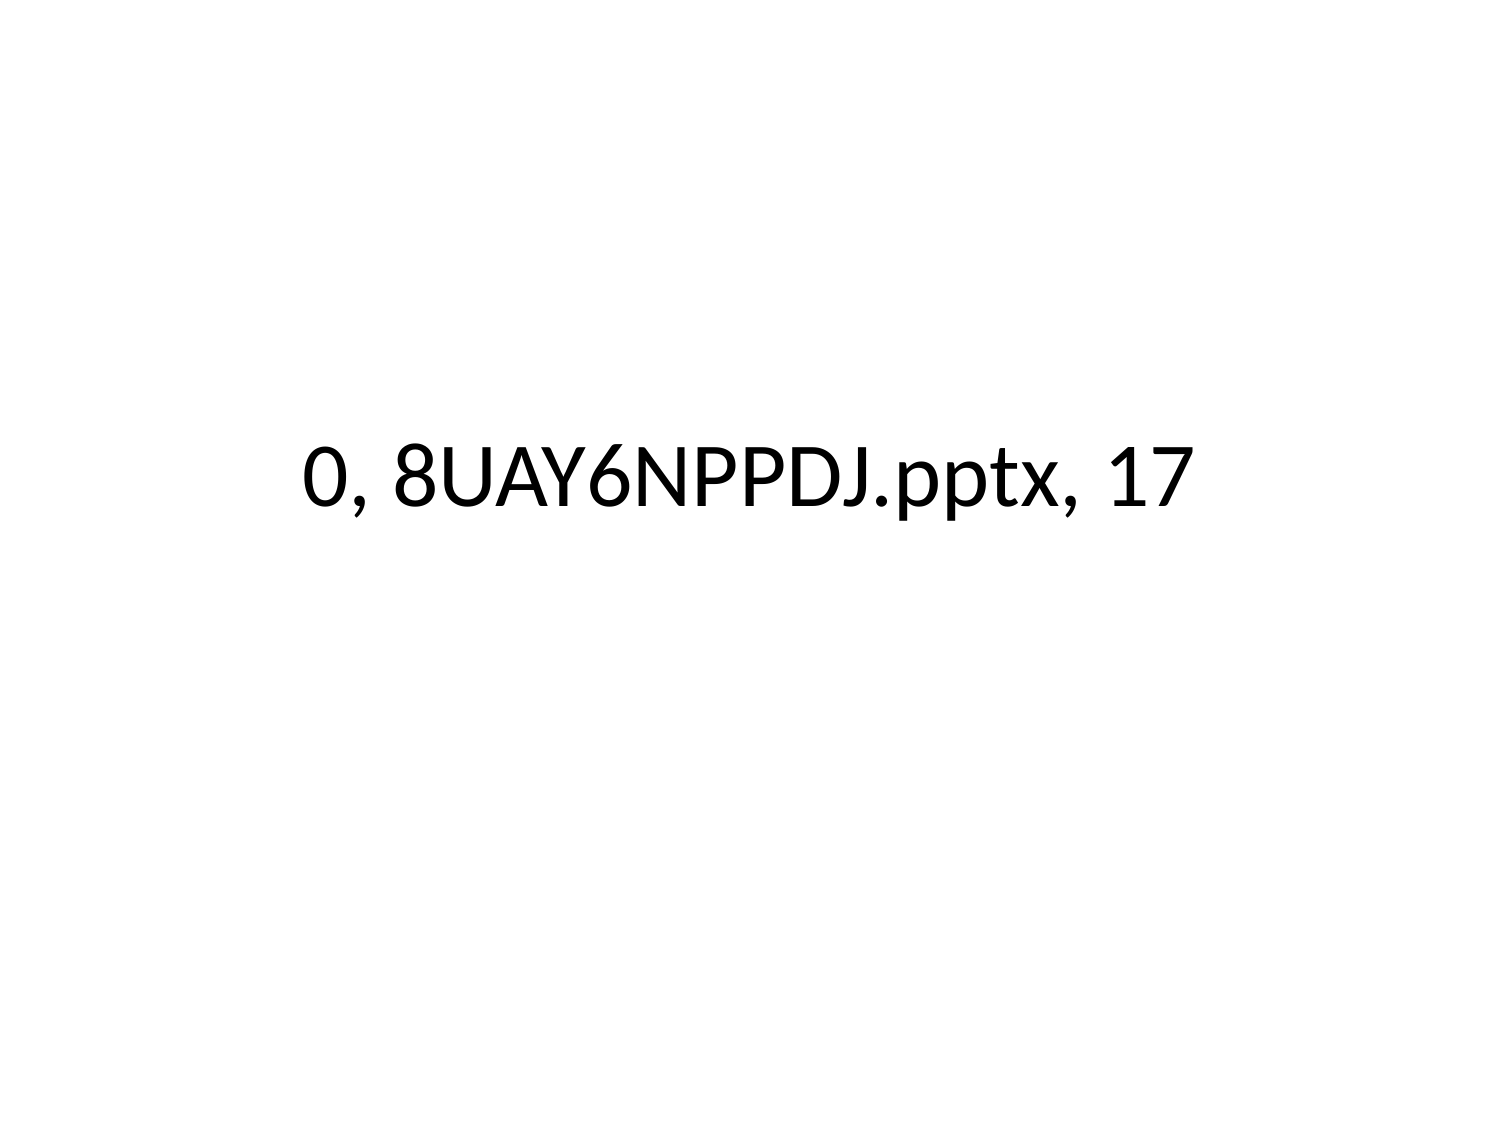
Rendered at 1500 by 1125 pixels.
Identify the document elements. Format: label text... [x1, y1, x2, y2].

title 0, 8UAY6NPPDJ.pptx, 17 [112, 349, 1388, 591]
